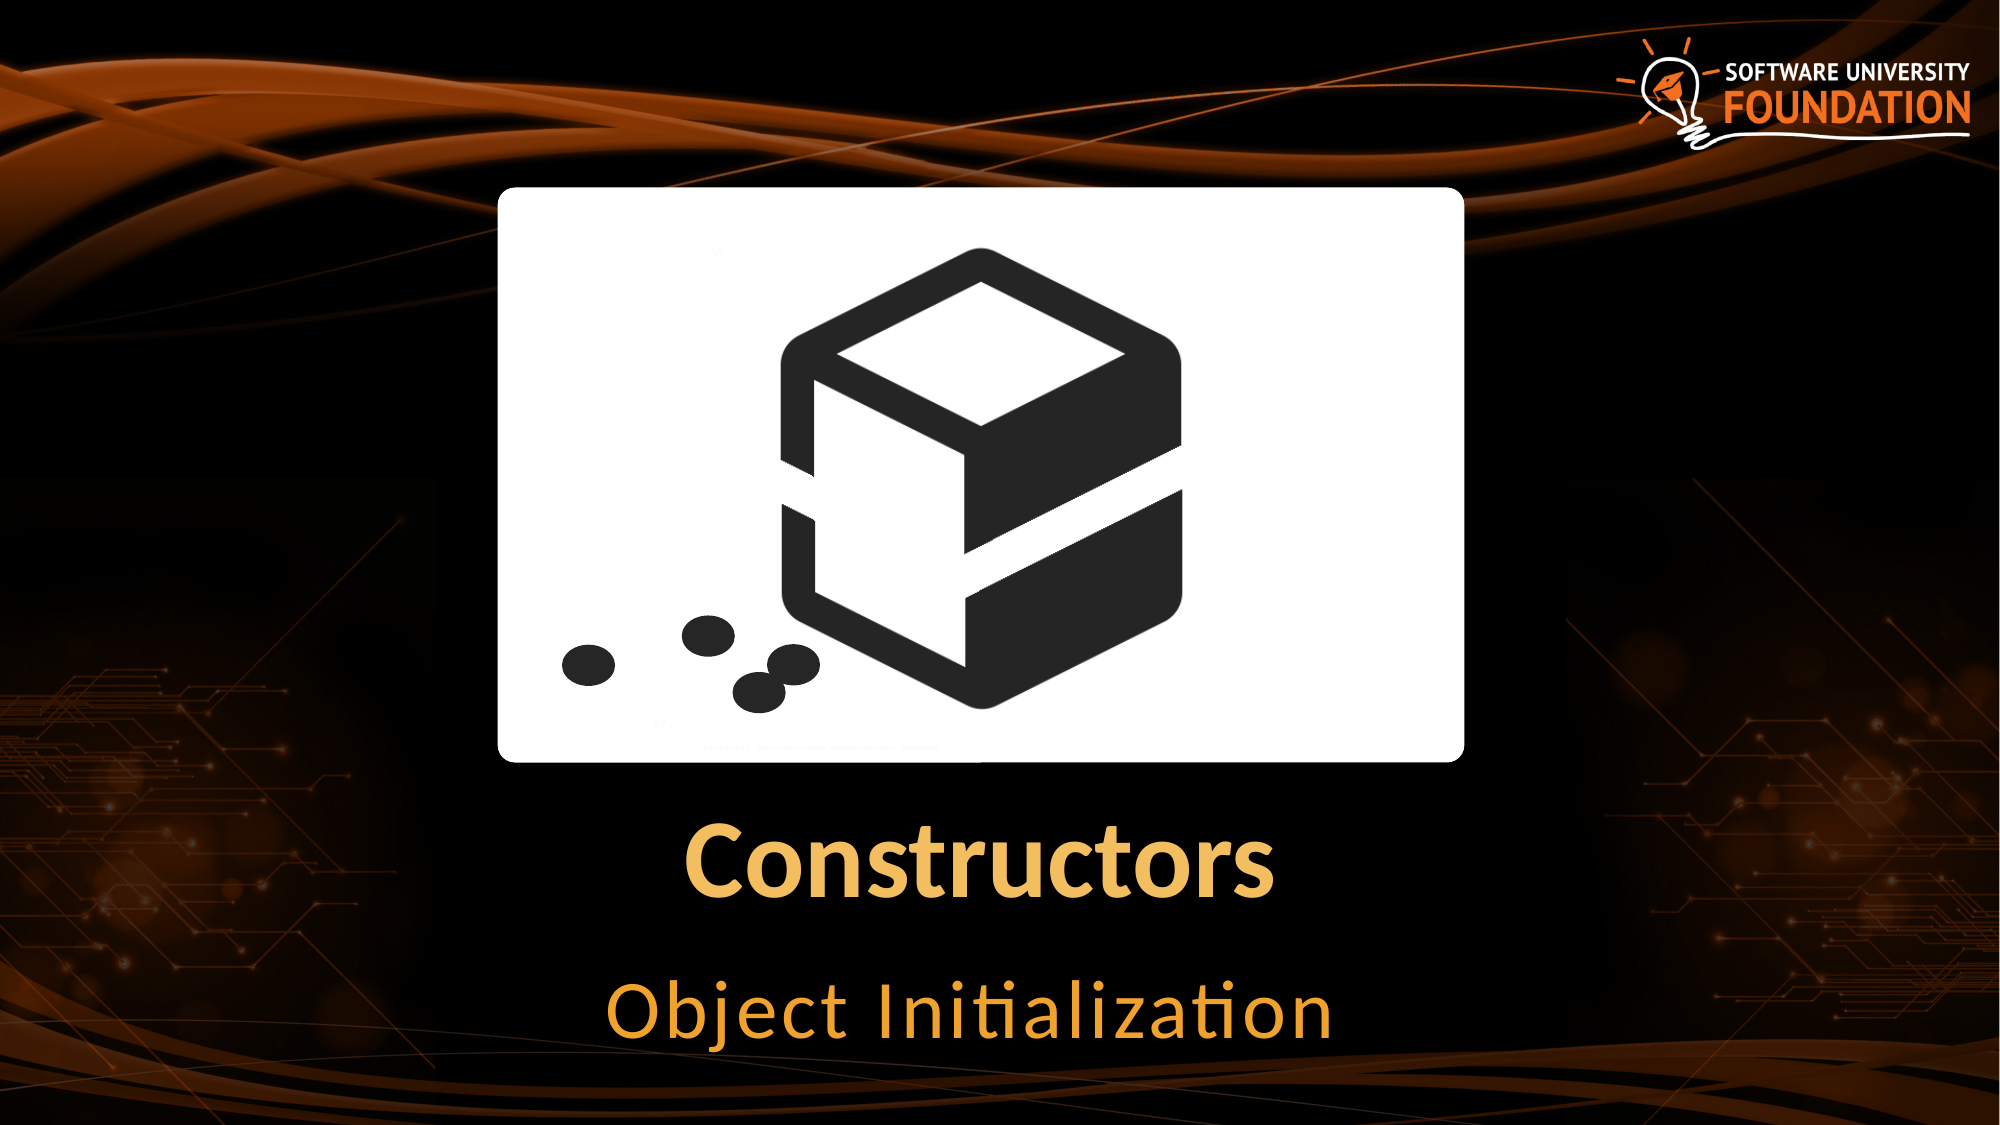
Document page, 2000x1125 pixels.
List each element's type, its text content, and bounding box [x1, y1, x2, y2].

picture [0, 0, 2000, 1125]
title Constructors [149, 798, 1813, 926]
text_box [497, 187, 1465, 763]
list Object Initialization [237, 944, 1704, 1057]
